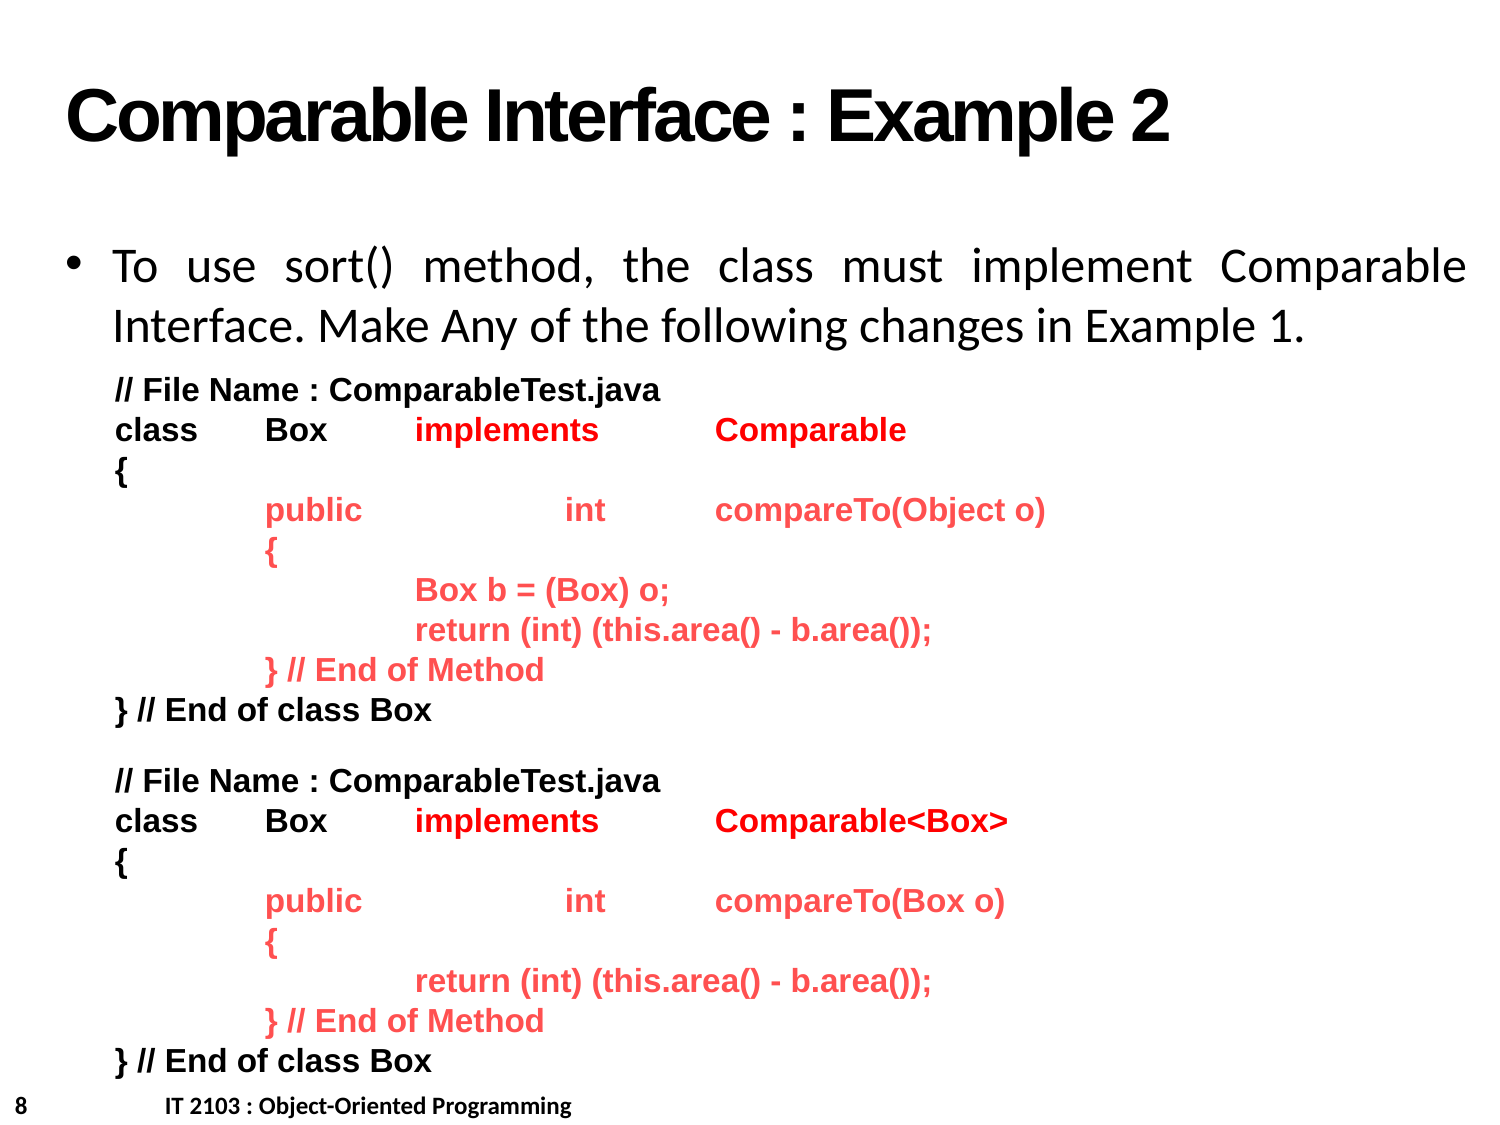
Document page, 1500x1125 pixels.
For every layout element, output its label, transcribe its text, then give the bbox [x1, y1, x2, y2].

text_box // File Name : ComparableTest.java class Box implements Comparable<Box> { public int compareTo(Box o) { return (int) (this.area() - b.area()); } // End of Method } // End of class Box [100, 752, 1211, 1087]
list Comparable Interface : Example 2 [50, 24, 1294, 213]
text_box // File Name : ComparableTest.java class Box implements Comparable { public int compareTo(Object o) { Box b = (Box) o; return (int) (this.area() - b.area()); } // End of Method } // End of class Box [100, 361, 1211, 736]
text_box To use sort() method, the class must implement Comparable Interface. Make Any of the following changes in Example 1. [50, 224, 1483, 360]
